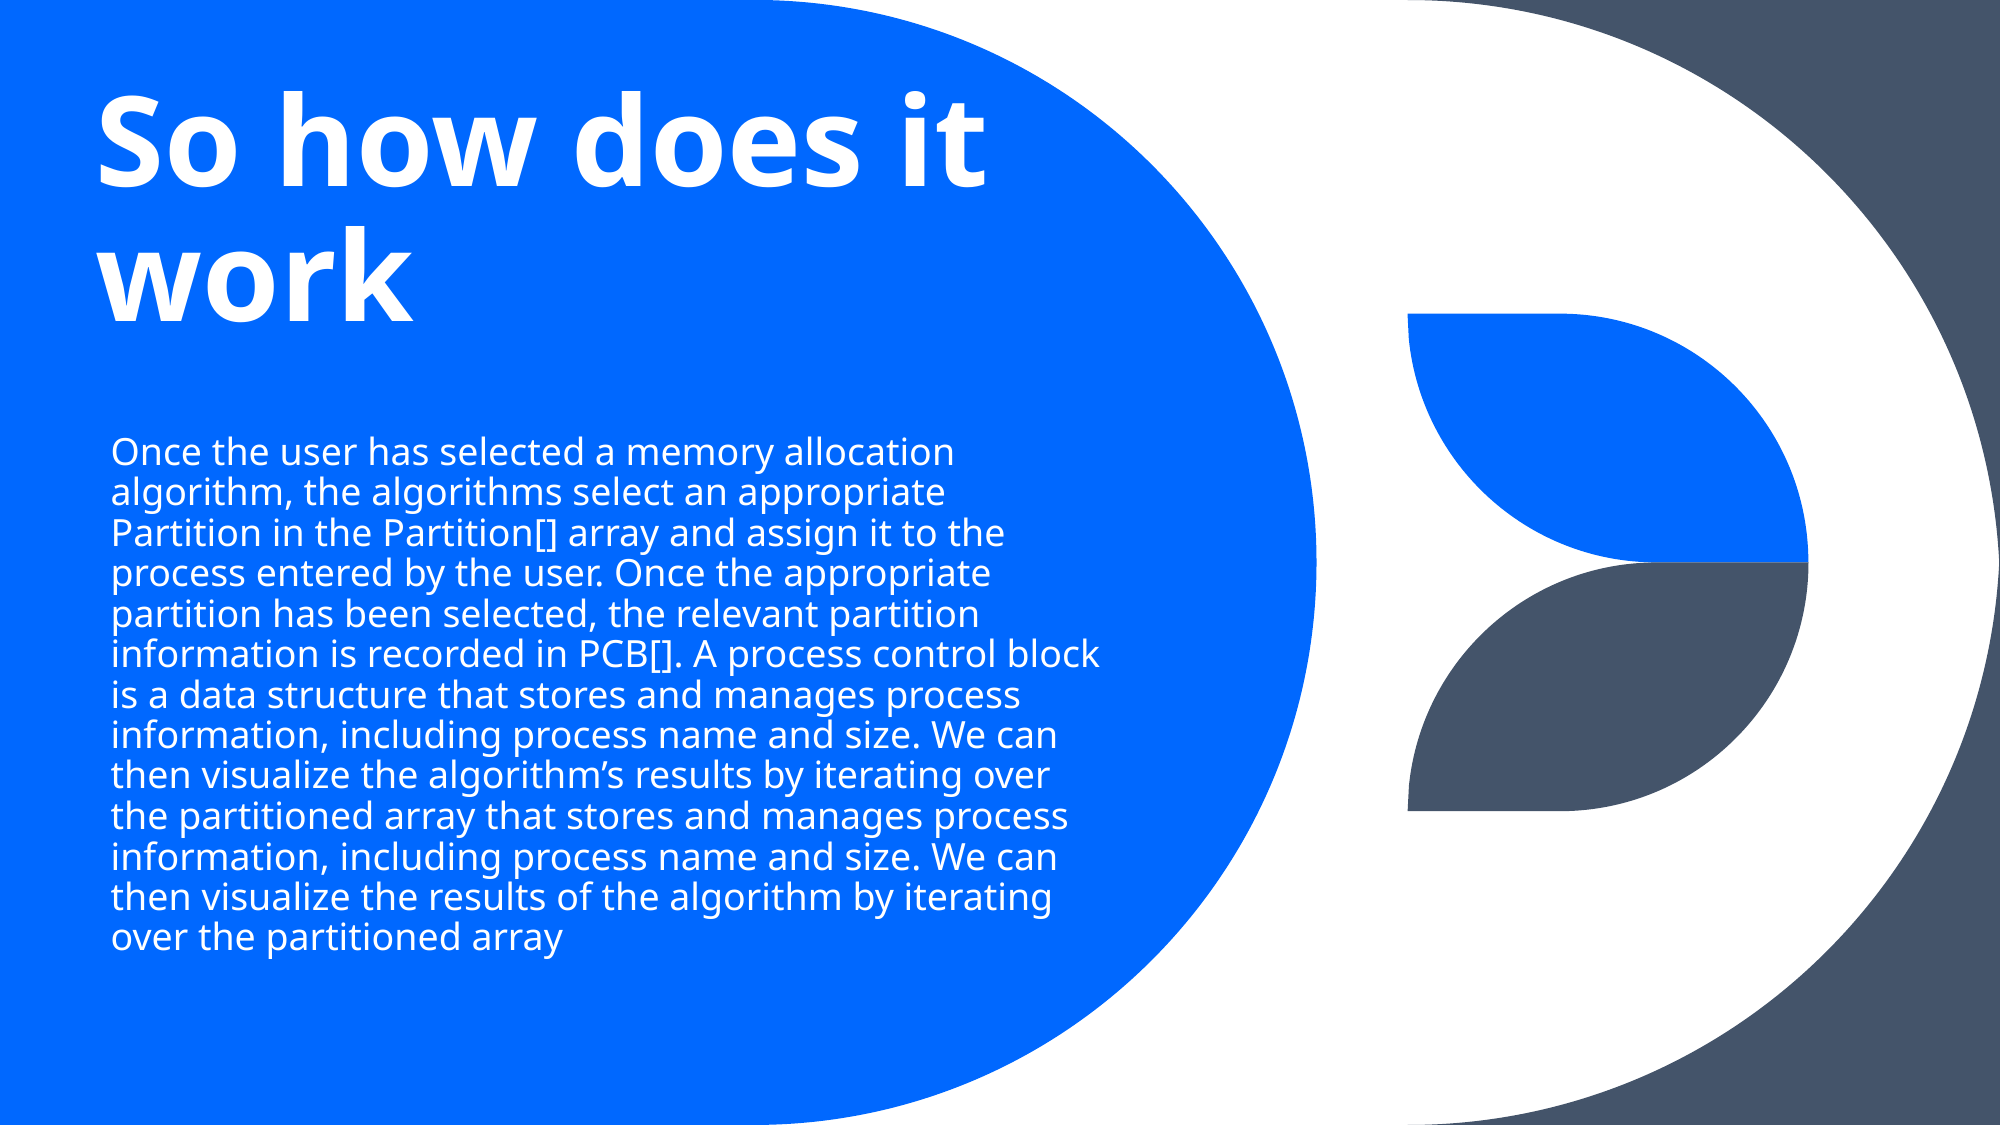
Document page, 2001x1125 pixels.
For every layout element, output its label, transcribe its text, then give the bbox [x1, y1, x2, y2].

slide_number 4 [1665, 1042, 1938, 1103]
text_box Once the user has selected a memory allocation algorithm, the algorithms select an appropriate Partition in the Partition[] array and assign it to the process entered by the user. Once the appropriate partition has been selected, the relevant partition information is recorded in PCB[]. A process control block is a data structure that stores and manages process information, including process name and size. We can then visualize the algorithm’s results by iterating over the partitioned array that stores and manages process information, including process name and size. We can then visualize the results of the algorithm by iterating over the partitioned array [95, 425, 1121, 657]
text_box So how does it work [80, 0, 1106, 357]
